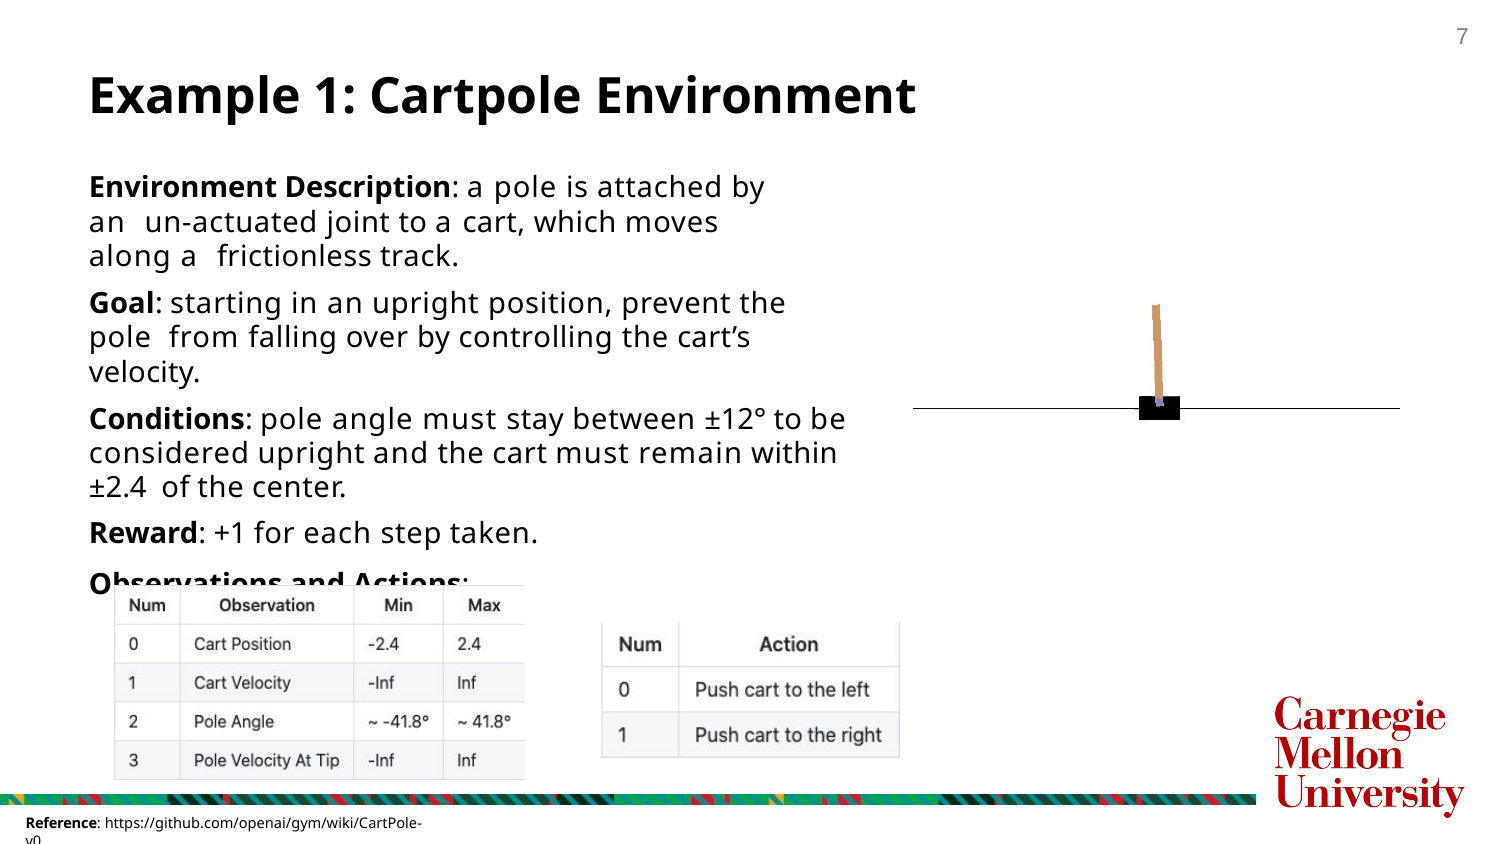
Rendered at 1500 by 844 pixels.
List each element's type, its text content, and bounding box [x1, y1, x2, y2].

text_box Reference: https://github.com/openai/gym/wiki/CartPole-v0 [23, 812, 437, 844]
text_box [599, 622, 900, 758]
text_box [912, 163, 1401, 490]
picture [1275, 696, 1465, 818]
text_box [112, 585, 525, 780]
picture [0, 794, 1257, 805]
text_box 7 [1454, 19, 1472, 50]
text_box Environment Description: a pole is attached by an un-actuated joint to a cart, which moves along a frictionless track. Goal: starting in an upright position, prevent the pole from falling over by controlling the cart’s velocity. Conditions: pole angle must stay between ±12° to be considered upright and the cart must remain within ±2.4 of the center. Reward: +1 for each step taken. Observations and Actions: [86, 165, 858, 601]
title Example 1: Cartpole Environment [86, 61, 924, 205]
